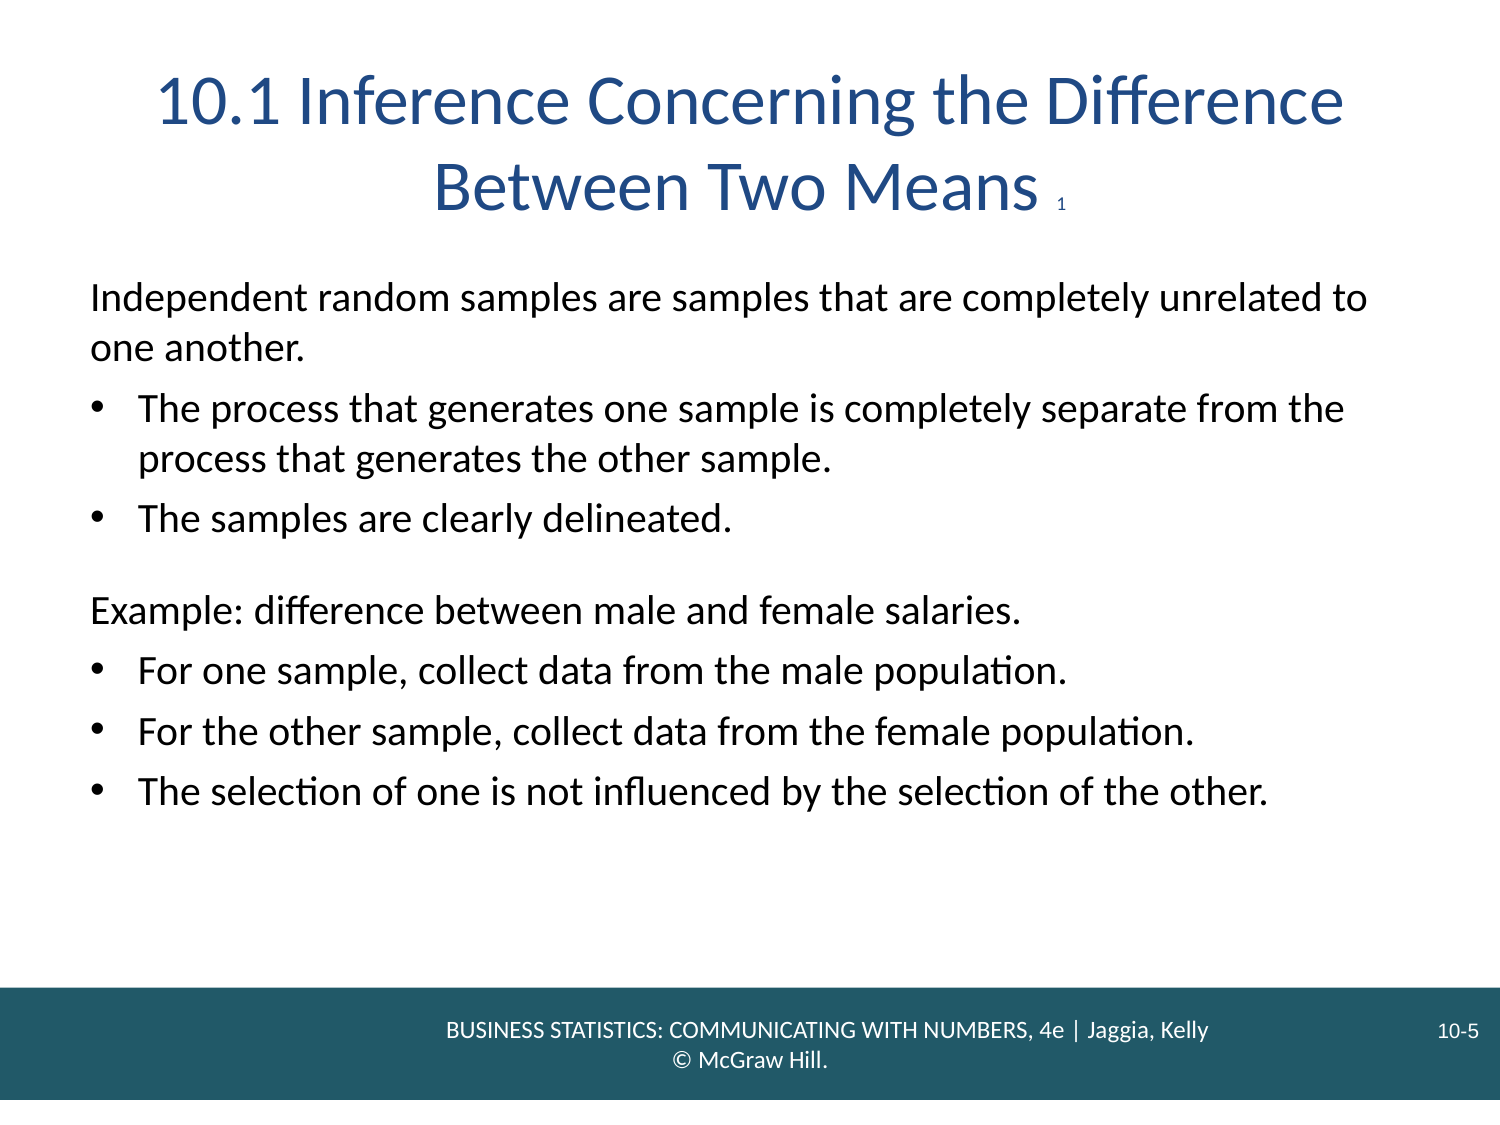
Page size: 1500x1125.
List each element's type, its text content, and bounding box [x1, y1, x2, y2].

title 10.1 Inference Concerning the Difference Between Two Means 1 [75, 45, 1425, 233]
list Example: difference between male and female salaries. For one sample, collect data from the male population. For the other sample, collect data from the female population. The selection of one is not influenced by the selection of the other. [75, 575, 1425, 921]
list Independent random samples are samples that are completely unrelated to one another. The process that generates one sample is completely separate from the process that generates the other sample. The samples are clearly delineated. [75, 262, 1425, 560]
